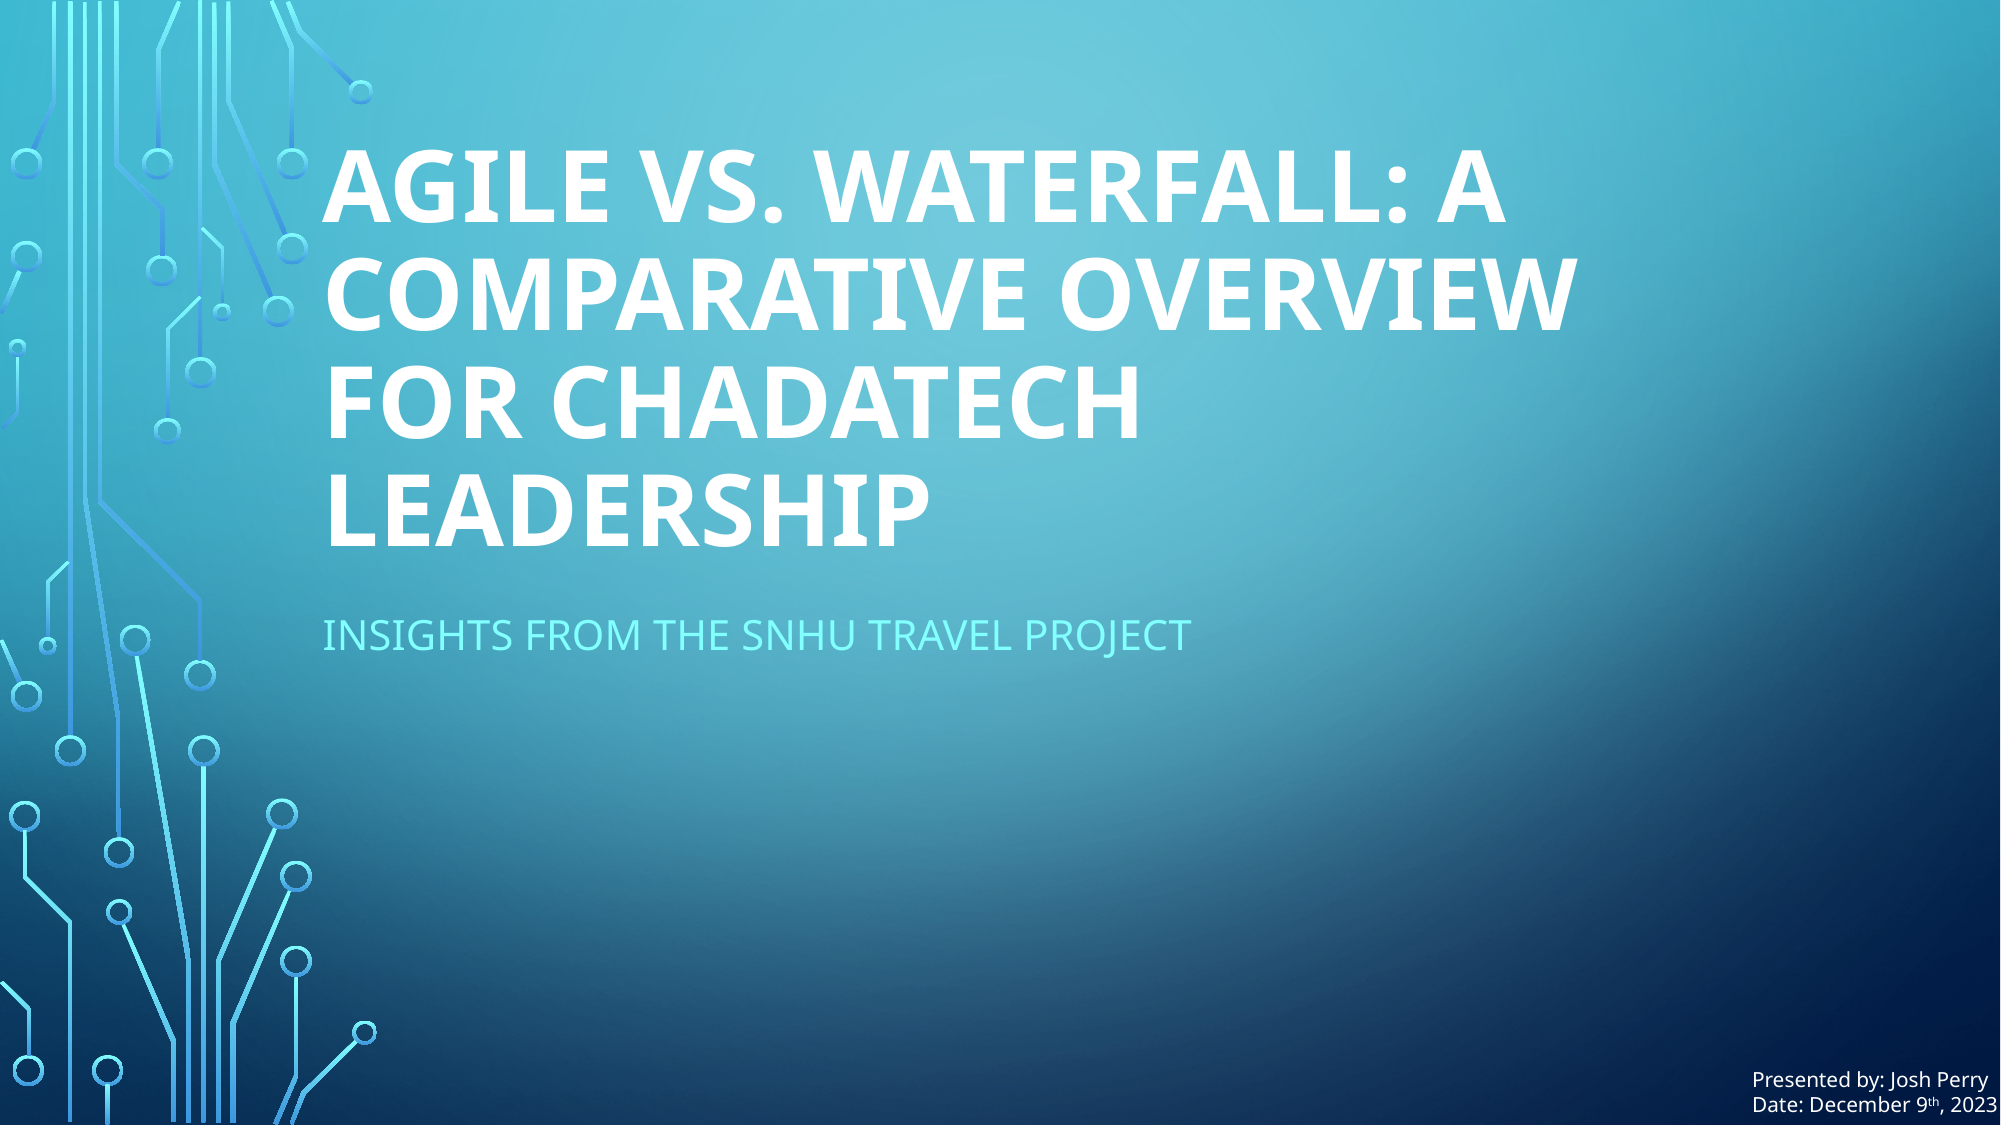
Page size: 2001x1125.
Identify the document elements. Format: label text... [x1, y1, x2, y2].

subtitle Insights from the SNHU travel project [307, 590, 1750, 863]
text_box Presented by: Josh Perry Date: December 9th, 2023 [1737, 1059, 2000, 1124]
title Agile vs. waterfall: A Comparative Overview for ChadaTech leadership [307, 184, 1750, 576]
